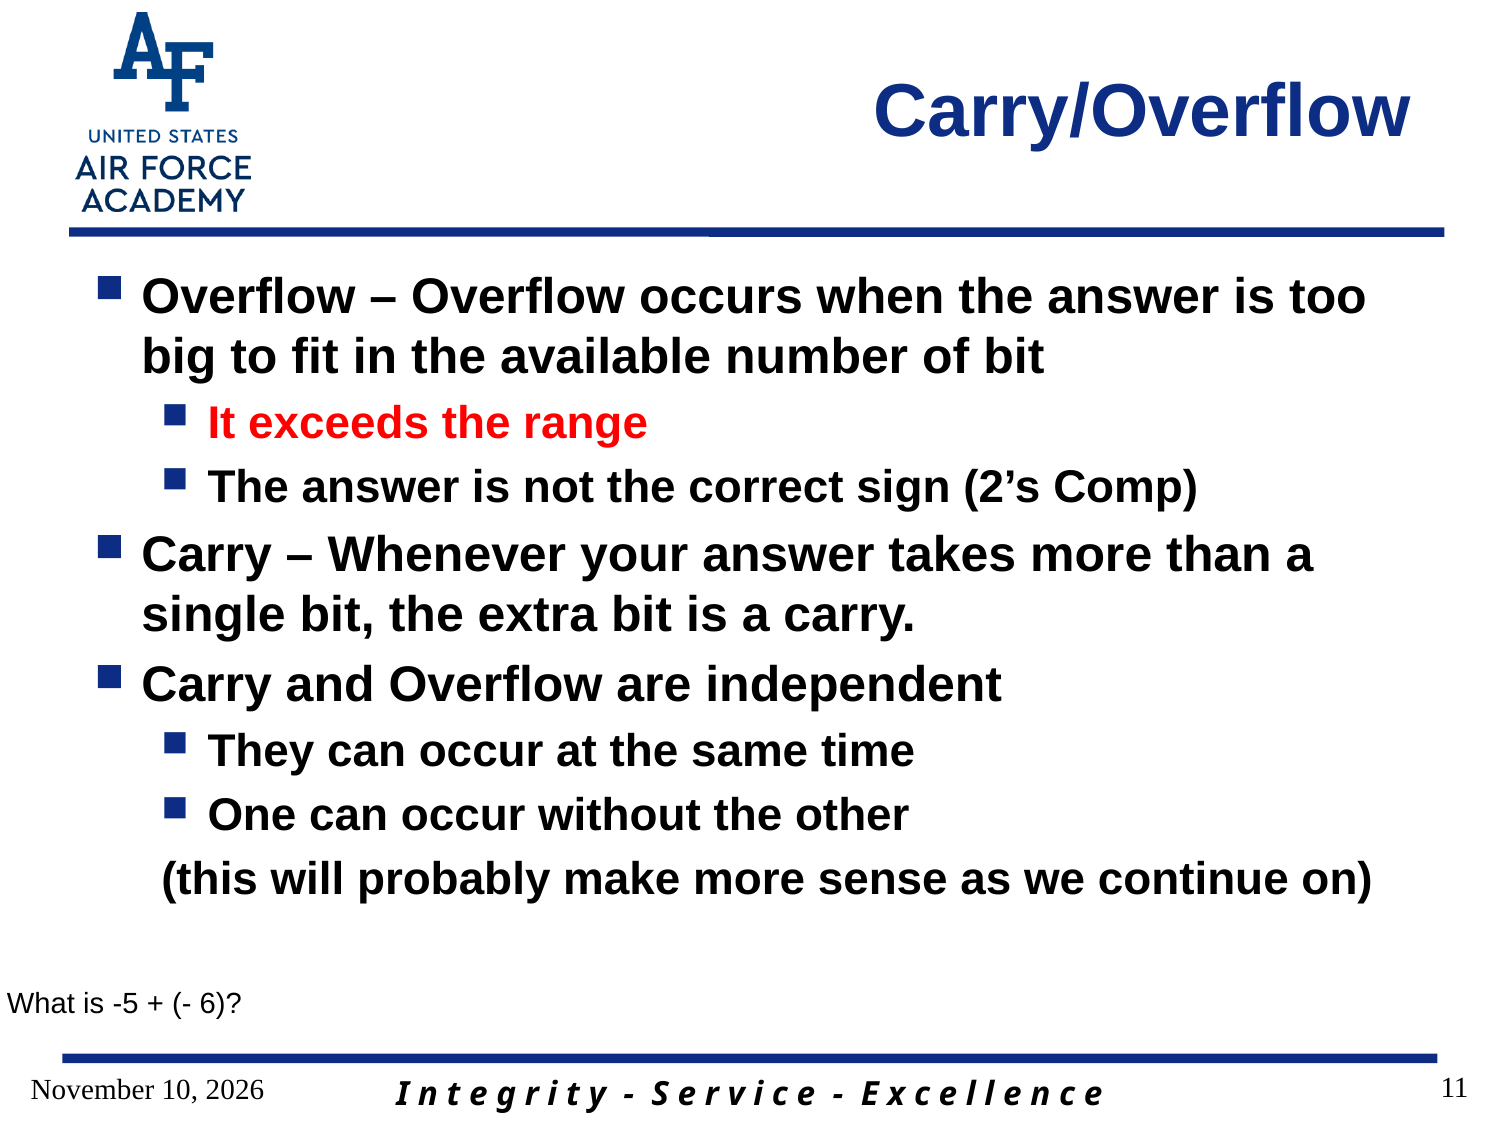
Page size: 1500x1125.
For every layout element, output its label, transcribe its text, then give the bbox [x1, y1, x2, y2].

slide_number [15, 1027, 366, 1107]
picture [75, 12, 251, 212]
slide_number 11 [1133, 1025, 1484, 1105]
list Overflow – Overflow occurs when the answer is too big to fit in the available number of bit It exceeds the range The answer is not the correct sign (2’s Comp) Carry – Whenever your answer takes more than a single bit, the extra bit is a carry. Carry and Overflow are independent They can occur at the same time One can occur without the other (this will probably make more sense as we continue on) [79, 255, 1414, 966]
text_box What is -5 + (- 6)? [0, 976, 258, 1027]
title Carry/Overflow [313, 12, 1426, 200]
